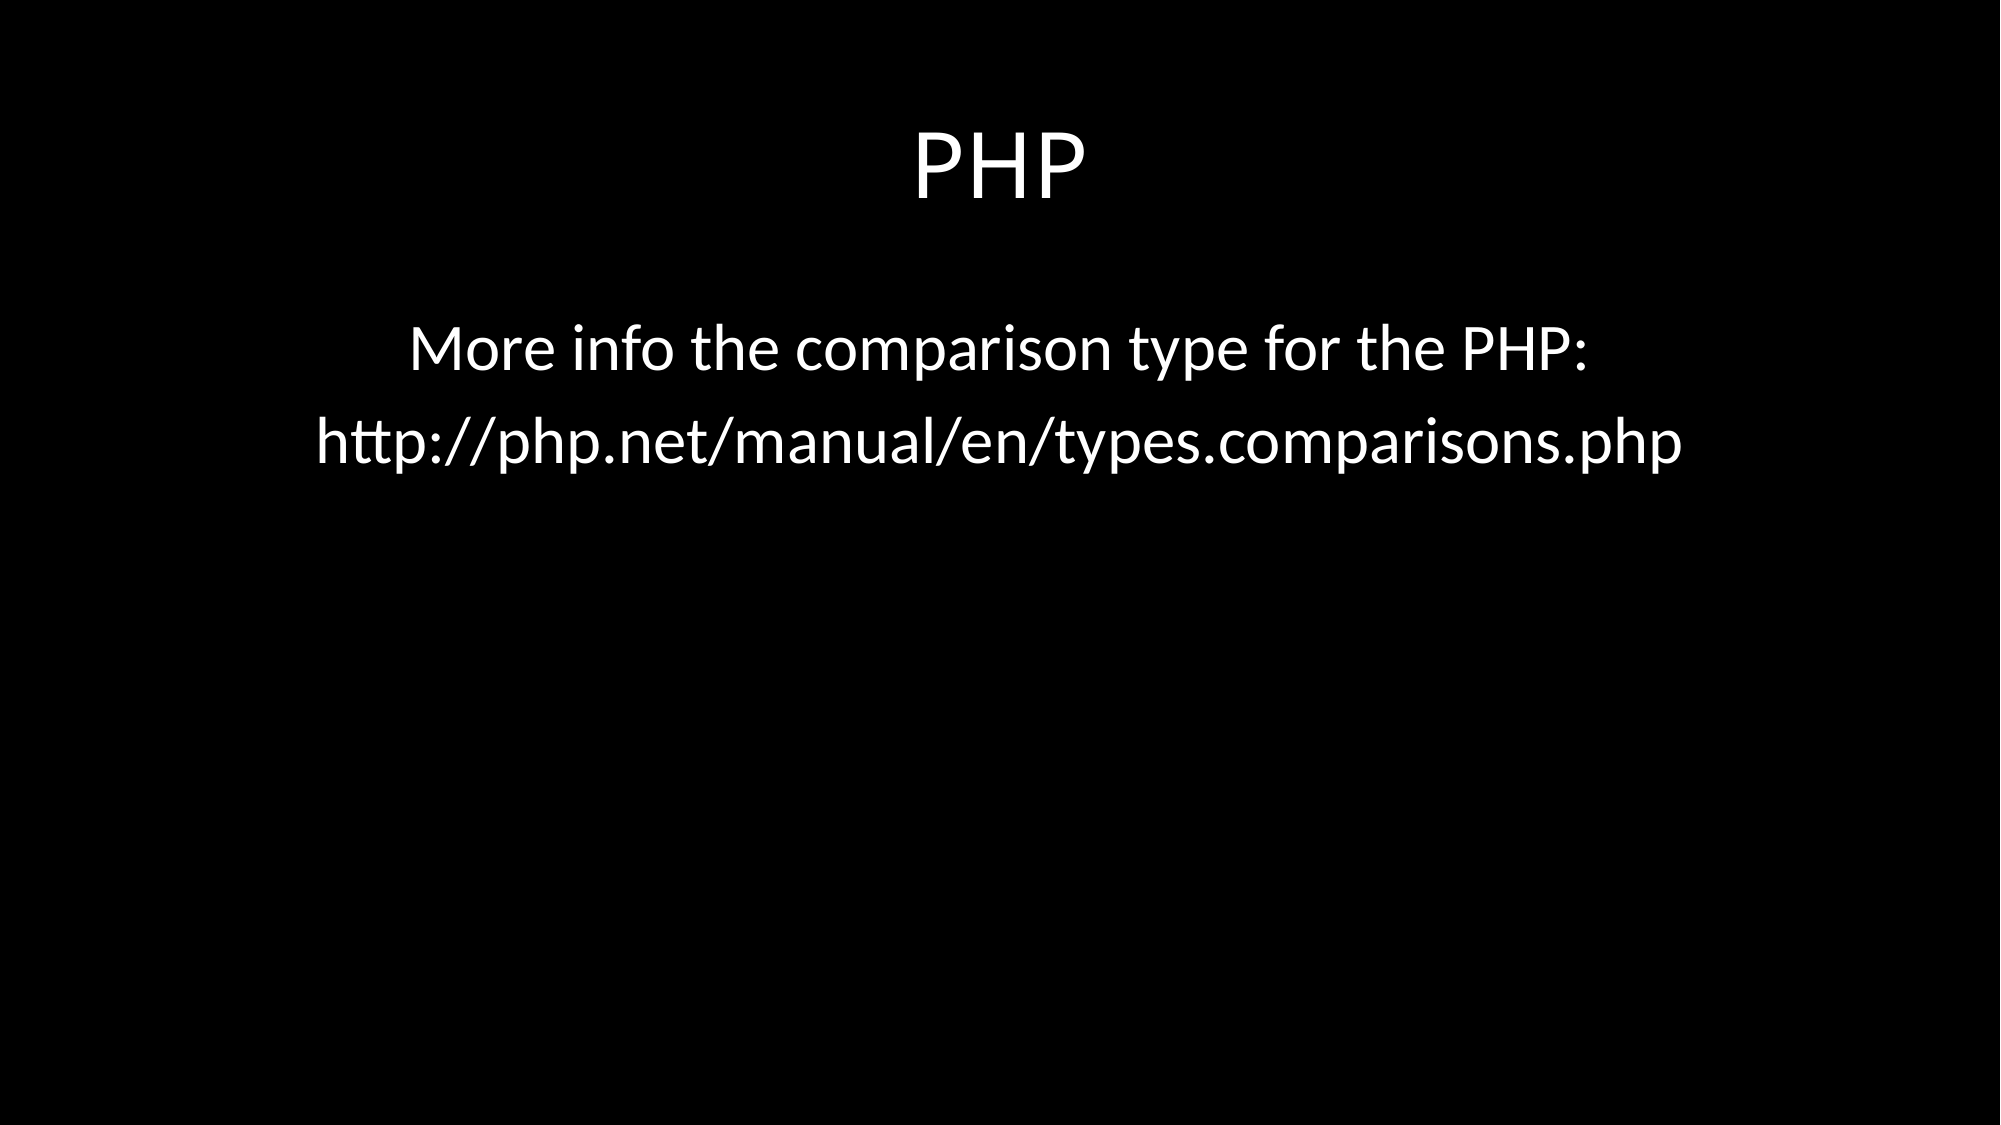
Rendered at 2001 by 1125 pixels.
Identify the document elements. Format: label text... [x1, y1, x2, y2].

title PHP [137, 59, 1863, 278]
list More info the comparison type for the PHP: http://php.net/manual/en/types.comparisons.php [293, 305, 1707, 1020]
